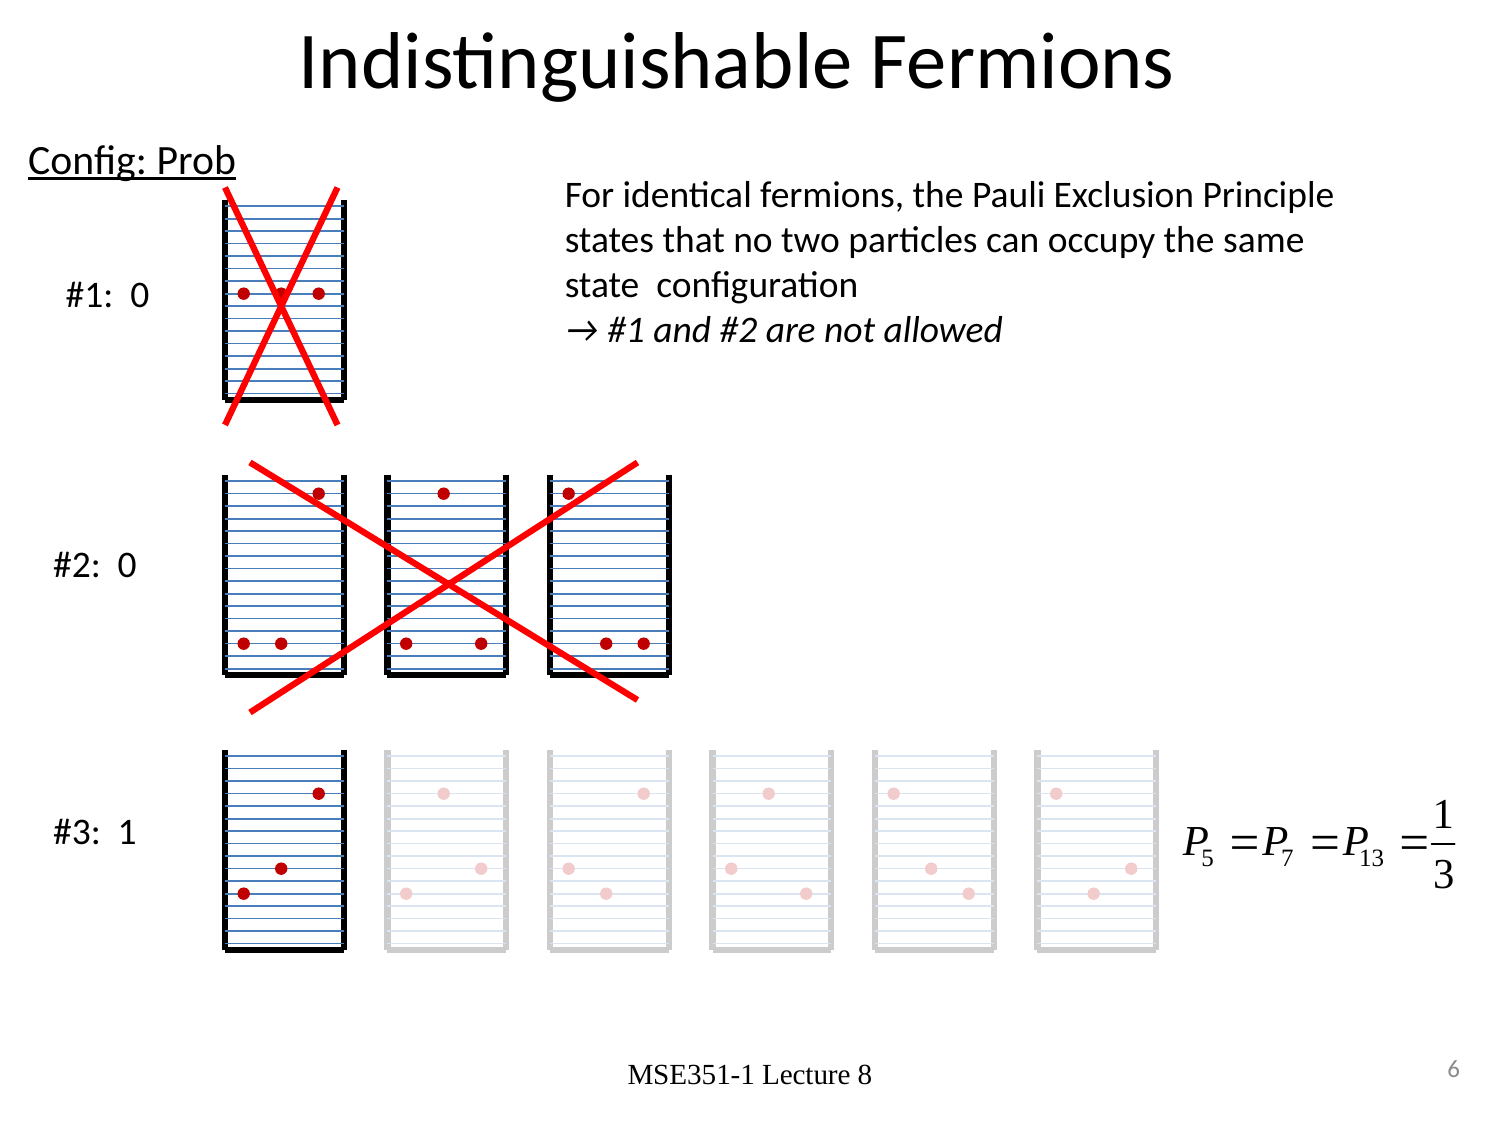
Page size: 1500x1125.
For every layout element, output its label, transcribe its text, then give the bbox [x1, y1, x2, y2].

title Indistinguishable Fermions [62, 0, 1413, 113]
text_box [1174, 787, 1464, 898]
footer MSE351-1 Lecture 8 [512, 1042, 988, 1103]
slide_number 6 [1125, 1037, 1475, 1098]
text_box For identical fermions, the Pauli Exclusion Principle states that no two particles can occupy the same state configuration → #1 and #2 are not allowed [549, 162, 1400, 403]
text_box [387, 749, 1157, 951]
text_box Config: Prob [13, 125, 252, 190]
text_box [224, 187, 638, 713]
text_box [37, 262, 166, 861]
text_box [224, 749, 344, 951]
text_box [641, 474, 669, 676]
text_box [373, 735, 1177, 964]
